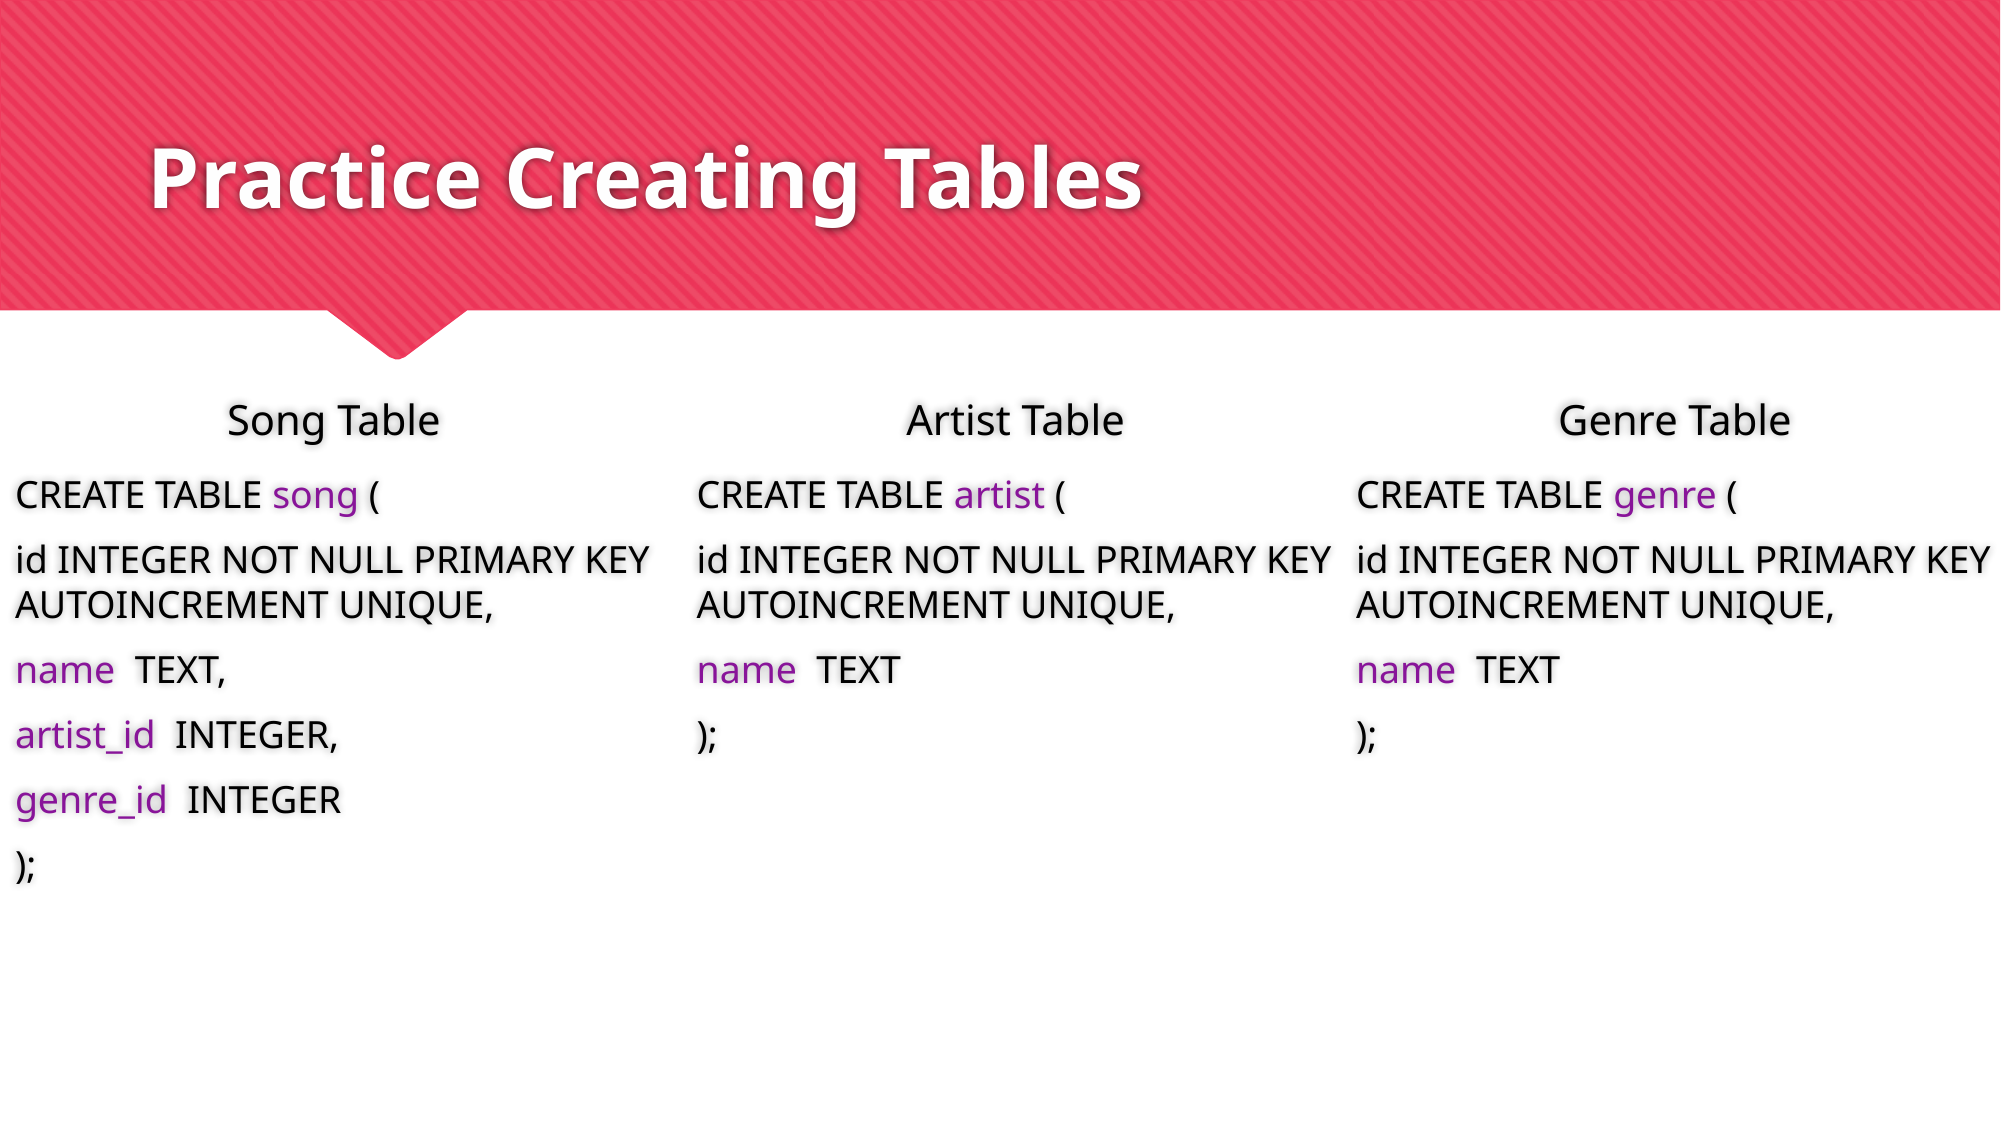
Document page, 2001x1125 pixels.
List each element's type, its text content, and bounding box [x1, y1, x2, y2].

list Artist Table [681, 356, 1335, 451]
list Song Table [0, 356, 668, 452]
list Genre Table [1341, 356, 2000, 451]
list CREATE TABLE artist ( id INTEGER NOT NULL PRIMARY KEY AUTOINCREMENT UNIQUE, name TEXT ); [681, 463, 1335, 974]
list CREATE TABLE song ( id INTEGER NOT NULL PRIMARY KEY AUTOINCREMENT UNIQUE, name TEXT, artist_id INTEGER, genre_id INTEGER ); [0, 463, 668, 975]
list CREATE TABLE genre ( id INTEGER NOT NULL PRIMARY KEY AUTOINCREMENT UNIQUE, name TEXT ); [1341, 463, 2000, 974]
title Practice Creating Tables [132, 73, 1868, 233]
